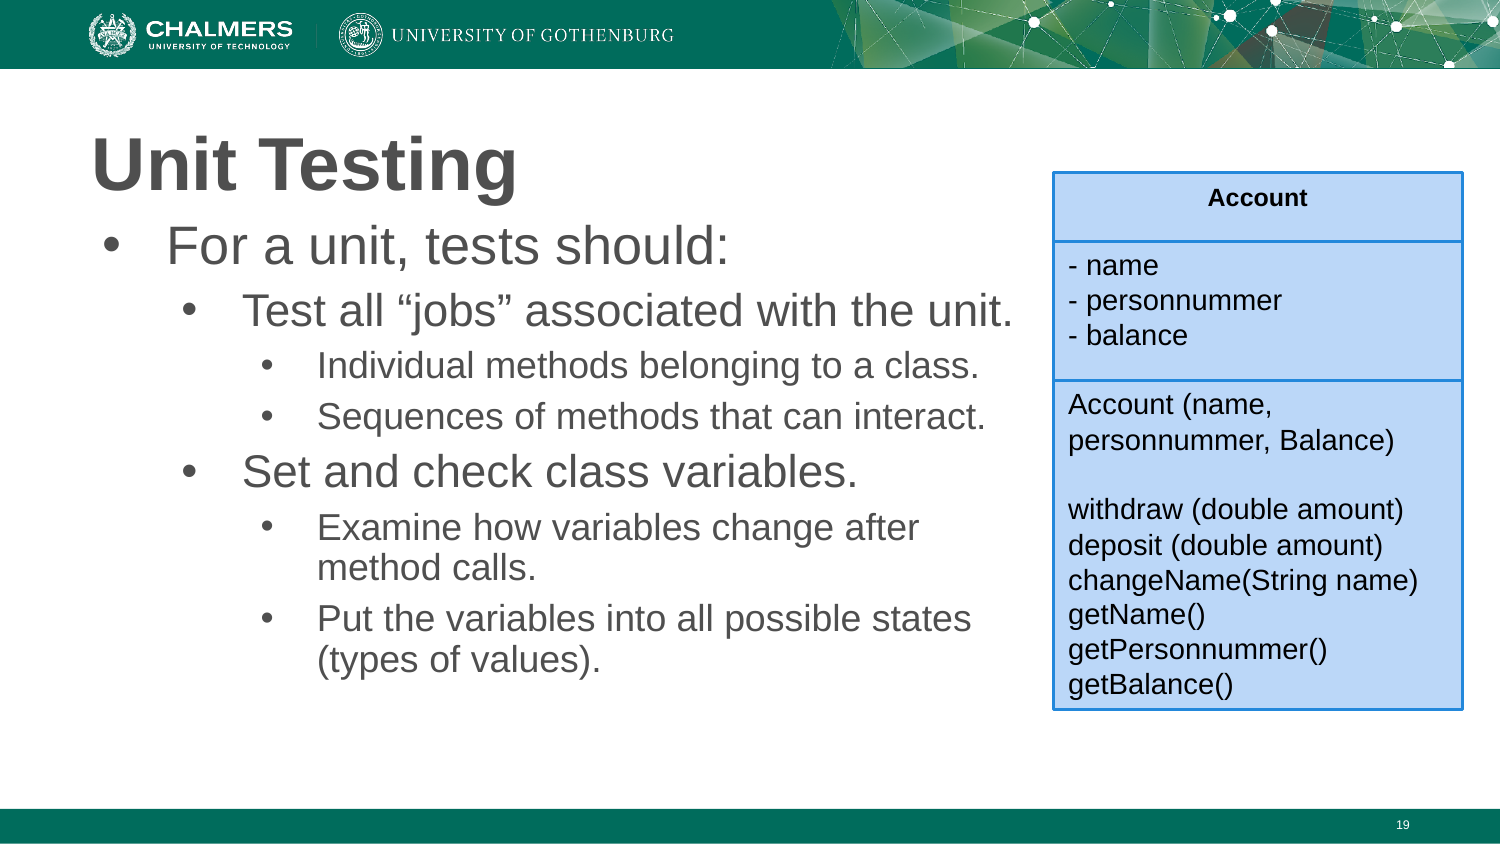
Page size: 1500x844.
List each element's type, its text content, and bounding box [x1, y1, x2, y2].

picture [64, 0, 696, 85]
text_box Account - name - personnummer - balance Account (name, personnummer, Balance) withdraw (double amount) deposit (double amount) changeName(String name) getName() getPersonnummer() getBalance() [1053, 172, 1463, 241]
text_box Account - name - personnummer - balance Account (name, personnummer, Balance) withdraw (double amount) deposit (double amount) changeName(String name) getName() getPersonnummer() getBalance() [1053, 385, 1463, 710]
list For a unit, tests should: Test all “jobs” associated with the unit. Individual methods belonging to a class. Sequences of methods that can interact. Set and check class variables. Examine how variables change after method calls. Put the variables into all possible states (types of values). [76, 210, 1033, 782]
text_box Account - name - personnummer - balance Account (name, personnummer, Balance) withdraw (double amount) deposit (double amount) changeName(String name) getName() getPersonnummer() getBalance() [1053, 247, 1463, 379]
picture [759, 0, 1500, 68]
slide_number ‹#› [1074, 809, 1425, 844]
title Unit Testing [76, 100, 1425, 211]
